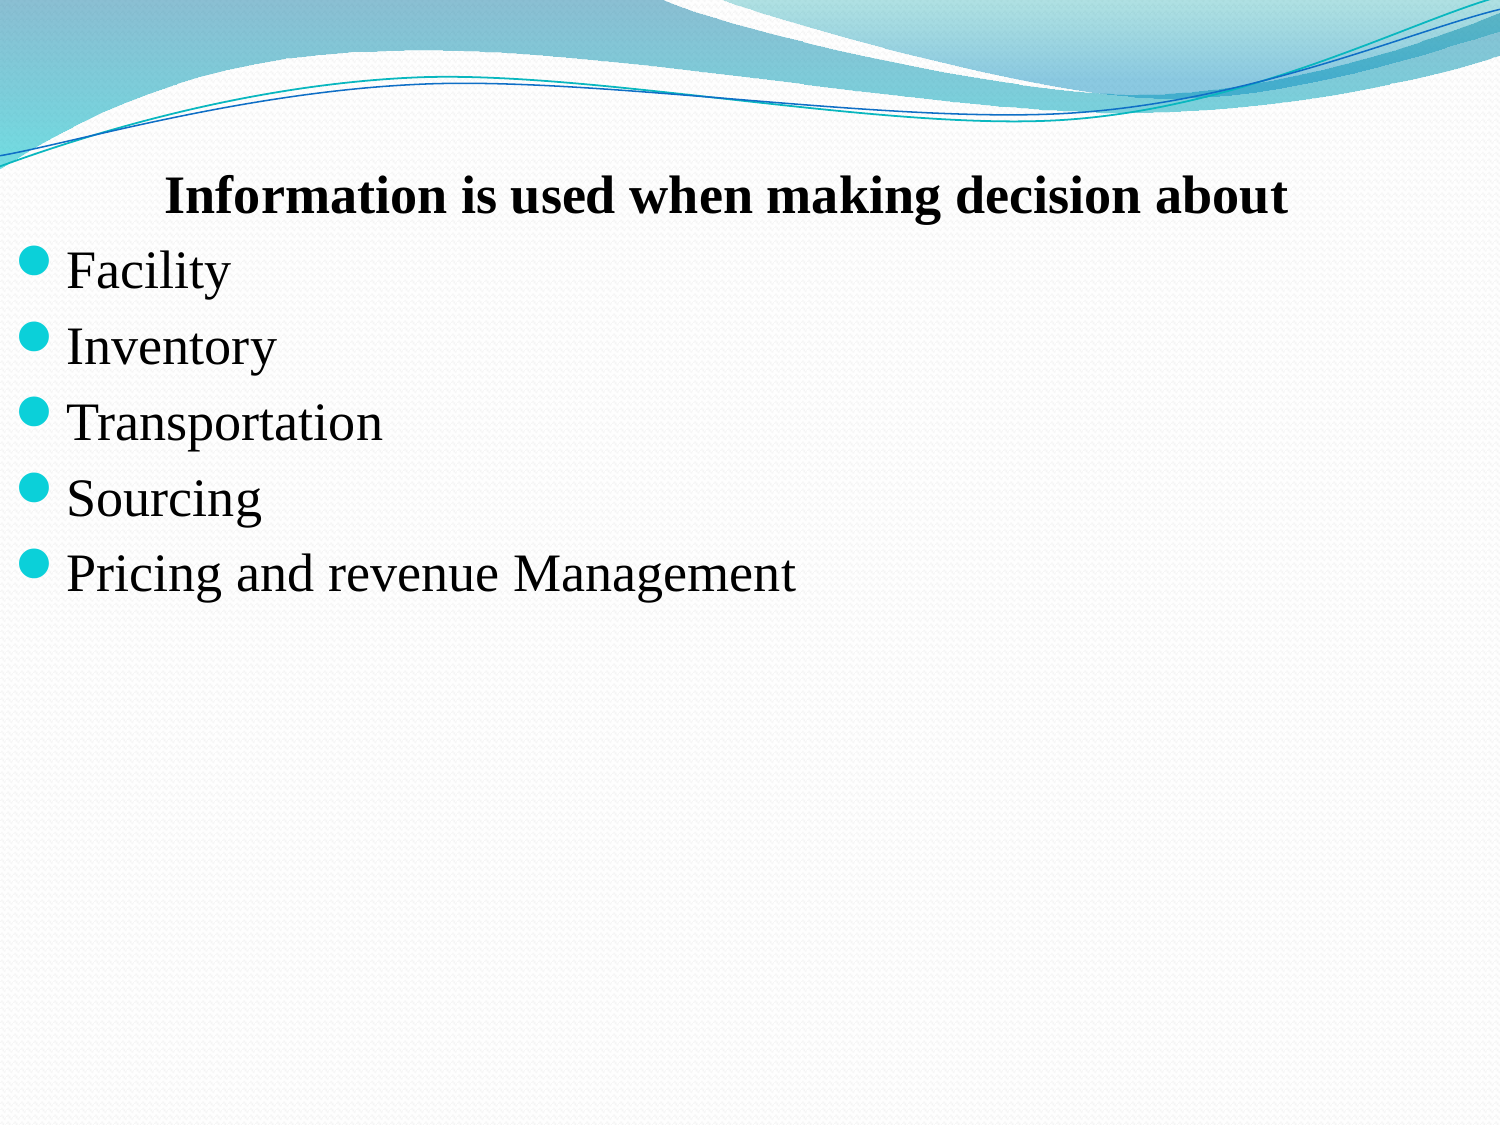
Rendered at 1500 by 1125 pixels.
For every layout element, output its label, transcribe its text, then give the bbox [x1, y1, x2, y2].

list Information is used when making decision about Facility Inventory Transportation Sourcing Pricing and revenue Management [0, 0, 1500, 1125]
